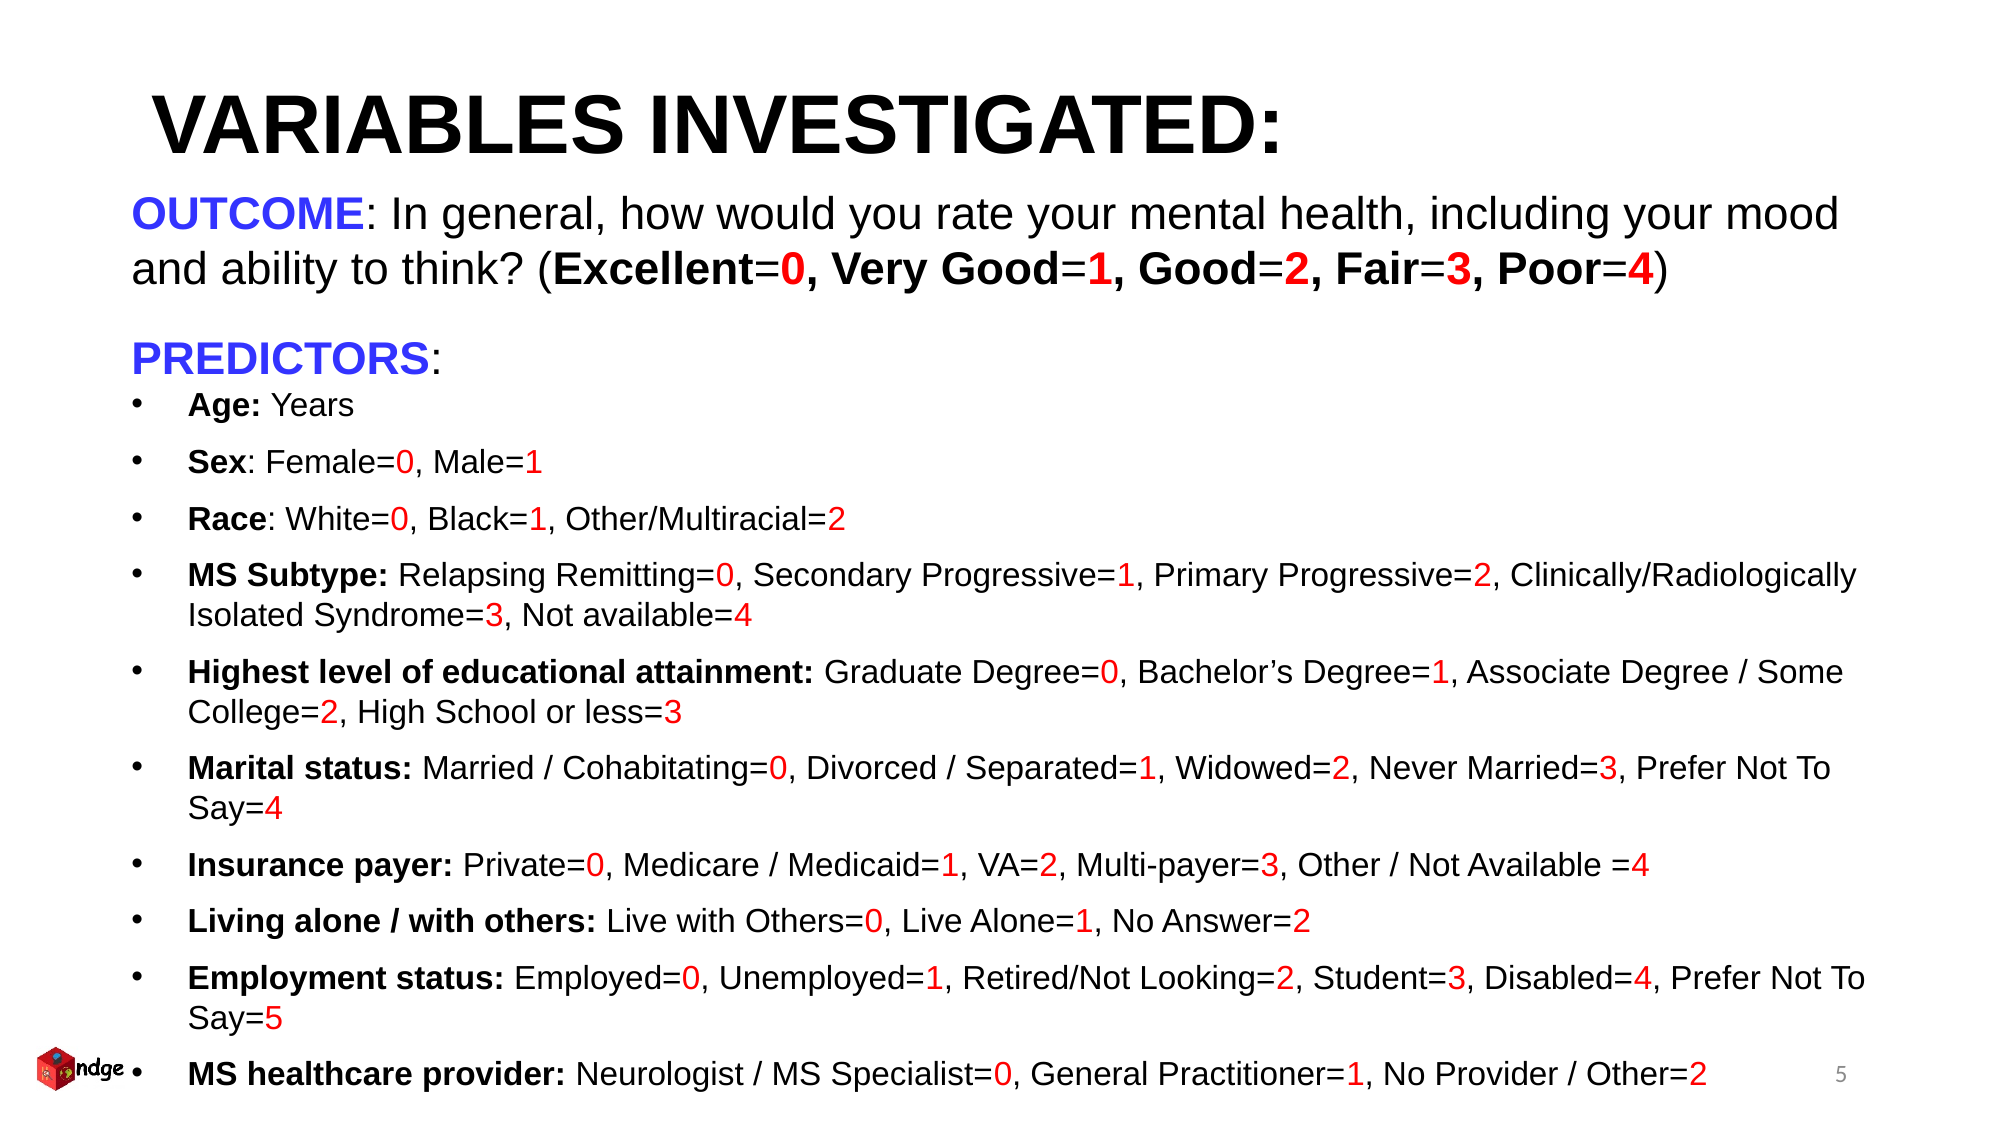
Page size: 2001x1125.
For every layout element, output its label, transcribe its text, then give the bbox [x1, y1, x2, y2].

text_box OUTCOME: In general, how would you rate your mental health, including your mood and ability to think? (Excellent=0, Very Good=1, Good=2, Fair=3, Poor=4) PREDICTORS: Age: Years Sex: Female=0, Male=1 Race: White=0, Black=1, Other/Multiracial=2 MS Subtype: Relapsing Remitting=0, Secondary Progressive=1, Primary Progressive=2, Clinically/Radiologically Isolated Syndrome=3, Not available=4 Highest level of educational attainment: Graduate Degree=0, Bachelor’s Degree=1, Associate Degree / Some College=2, High School or less=3 Marital status: Married / Cohabitating=0, Divorced / Separated=1, Widowed=2, Never Married=3, Prefer Not To Say=4 Insurance payer: Private=0, Medicare / Medicaid=1, VA=2, Multi-payer=3, Other / Not Available =4 Living alone / with others: Live with Others=0, Live Alone=1, No Answer=2 Employment status: Employed=0, Unemployed=1, Retired/Not Looking=2, Student=3, Disabled=4, Prefer Not To Say=5 MS healthcare provider: Neurologist / MS Specialist=0, General Practitioner=1, No Provider / Other=2 [116, 176, 1934, 1100]
picture [36, 1046, 125, 1091]
title Variables Investigated: [136, 18, 1934, 176]
